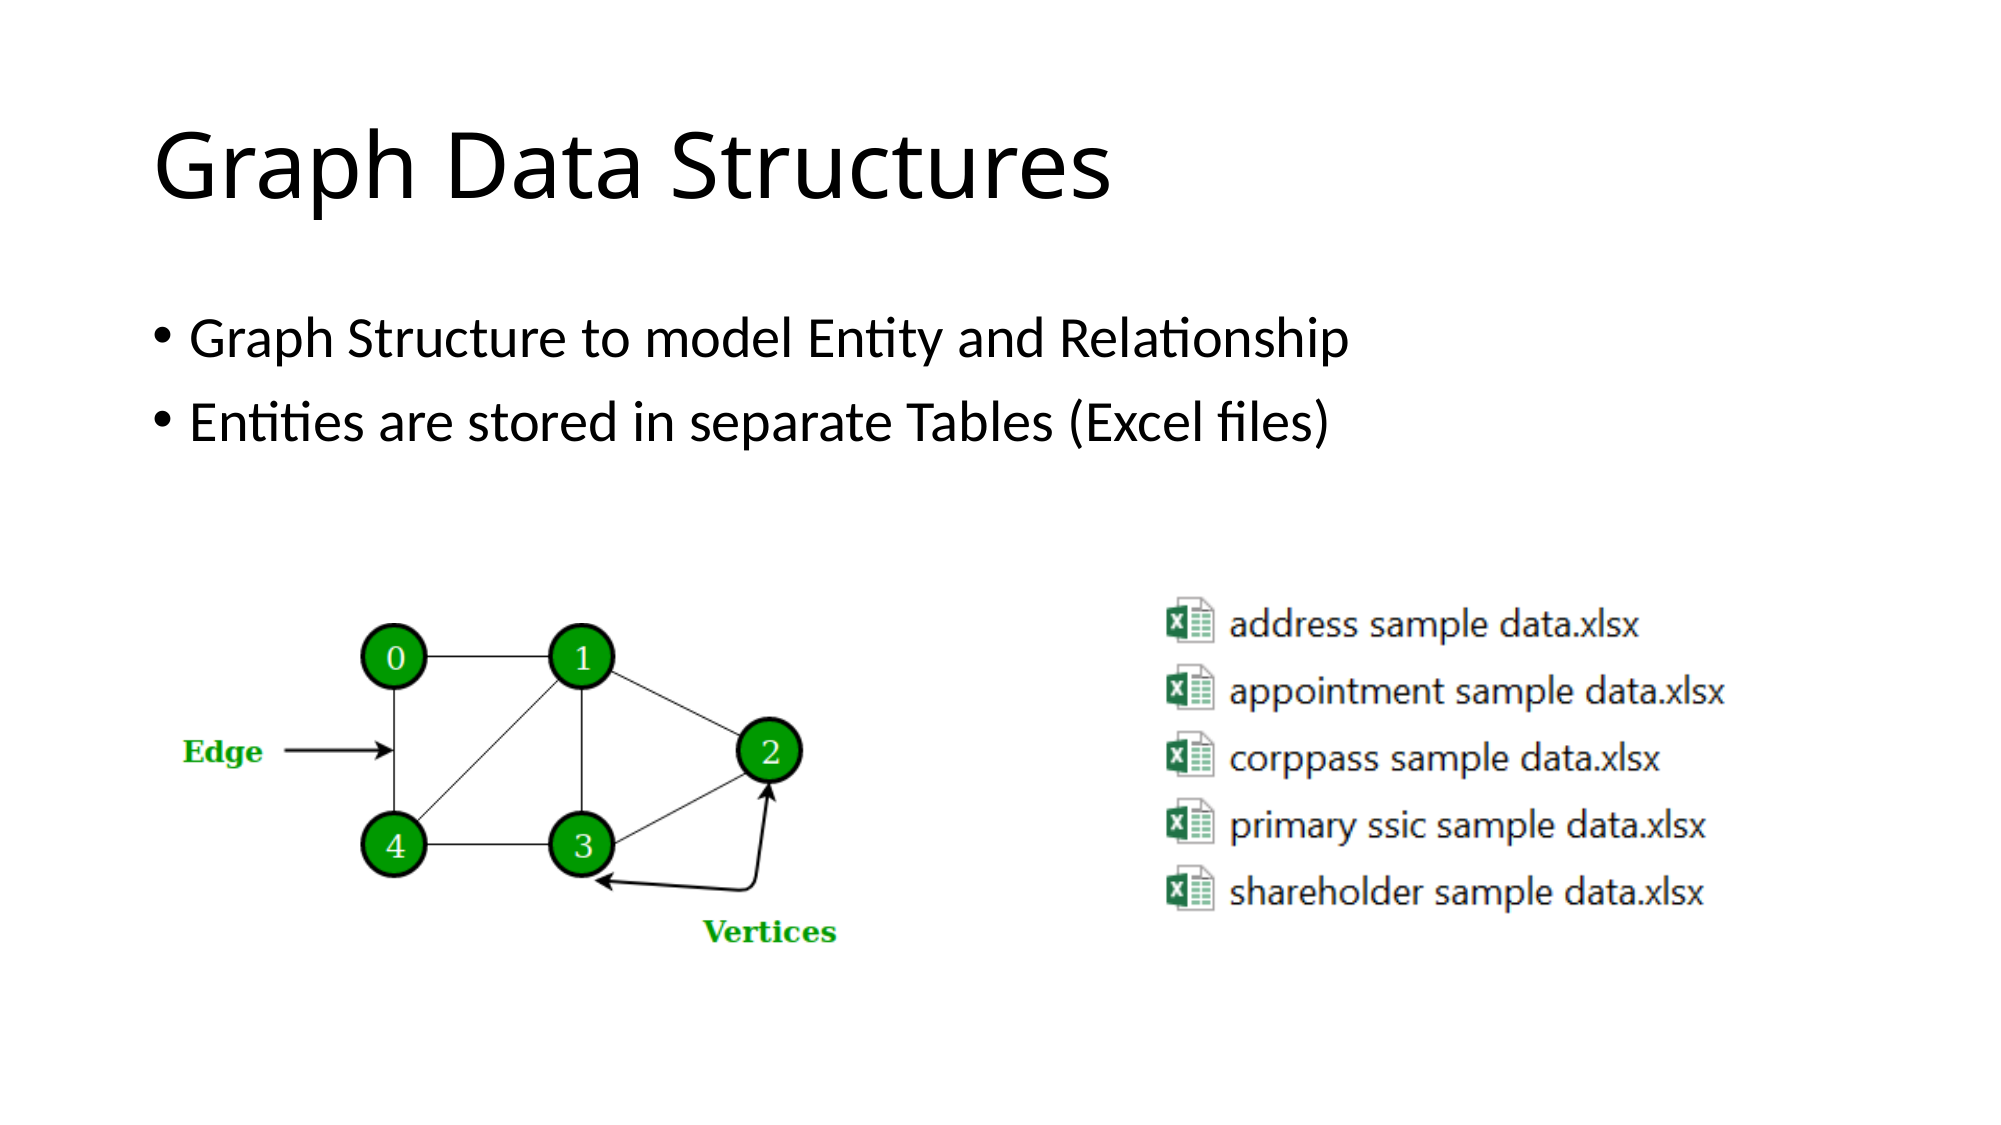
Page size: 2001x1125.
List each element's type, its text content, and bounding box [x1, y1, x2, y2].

picture [1142, 564, 1863, 1014]
title Graph Data Structures [137, 59, 1863, 278]
list Graph Structure to model Entity and Relationship Entities are stored in separate Tables (Excel files) [137, 299, 1863, 1014]
picture [112, 623, 880, 955]
